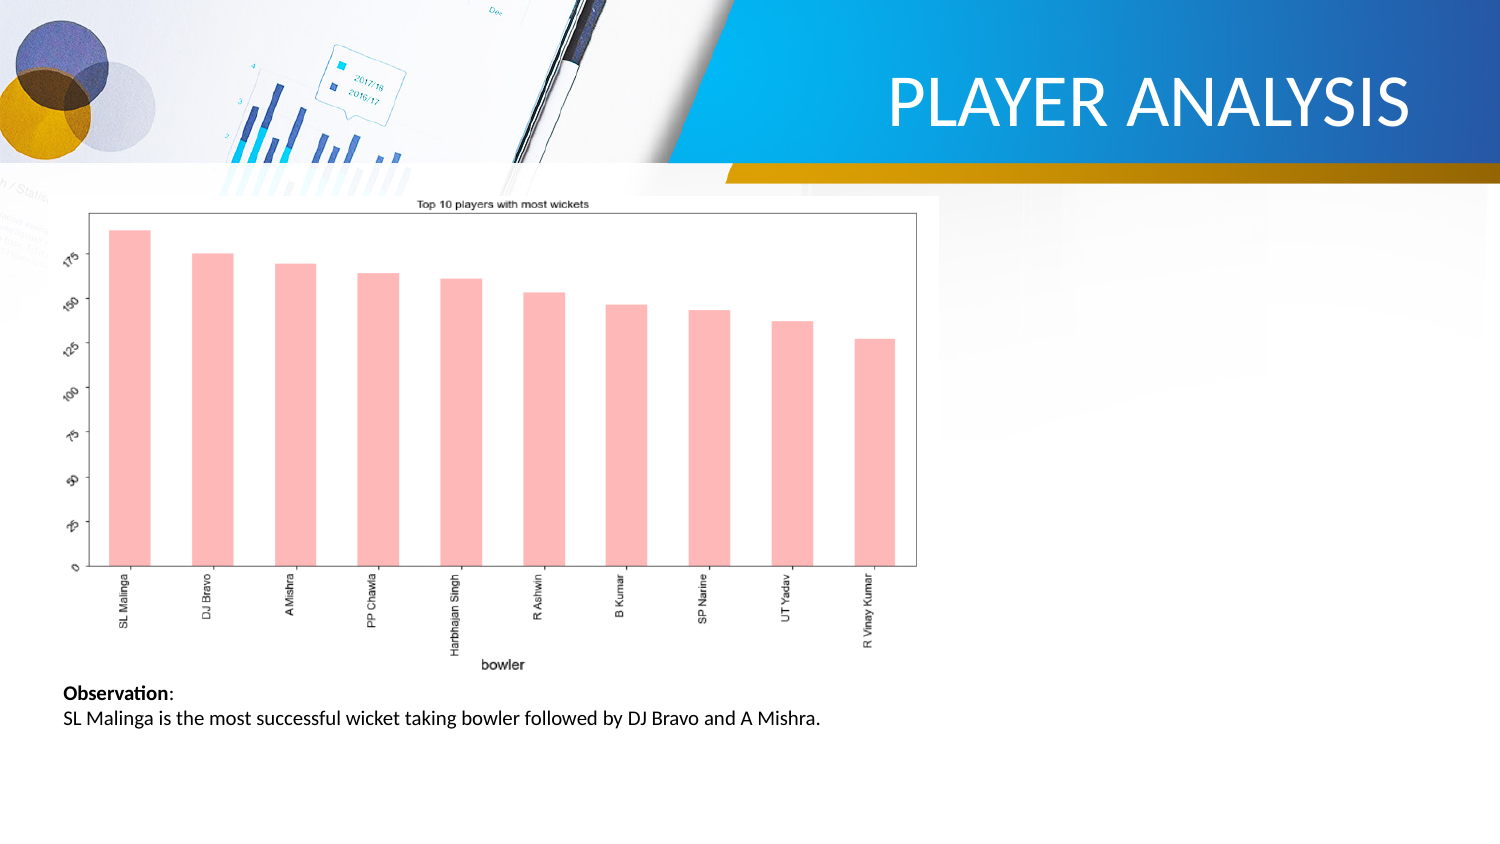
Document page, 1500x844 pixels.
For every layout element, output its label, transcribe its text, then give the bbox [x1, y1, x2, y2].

list [23, 196, 1427, 773]
picture [0, 0, 1500, 844]
title PLAYER ANALYSIS [73, 46, 1427, 147]
text_box Observation: SL Malinga is the most successful wicket taking bowler followed by DJ Bravo and A Mishra. [48, 672, 976, 738]
